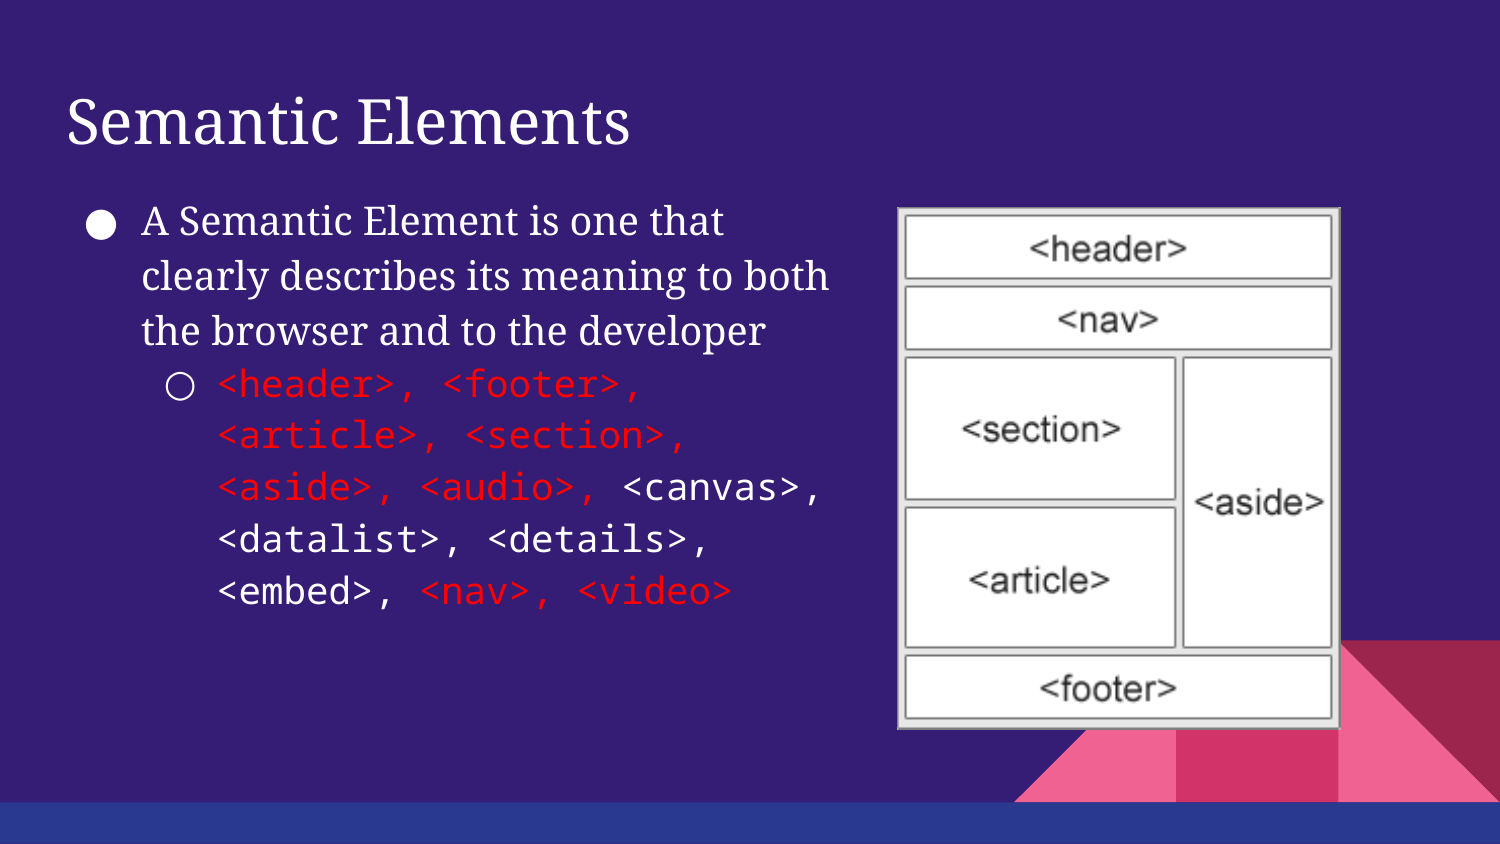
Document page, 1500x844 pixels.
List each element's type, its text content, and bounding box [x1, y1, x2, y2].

picture [896, 207, 1341, 731]
list A Semantic Element is one that clearly describes its meaning to both the browser and to the developer <header>, <footer>, <article>, <section>, <aside>, <audio>, <canvas>, <datalist>, <details>, <embed>, <nav>, <video> [51, 174, 858, 750]
title Semantic Elements [51, 67, 1449, 167]
